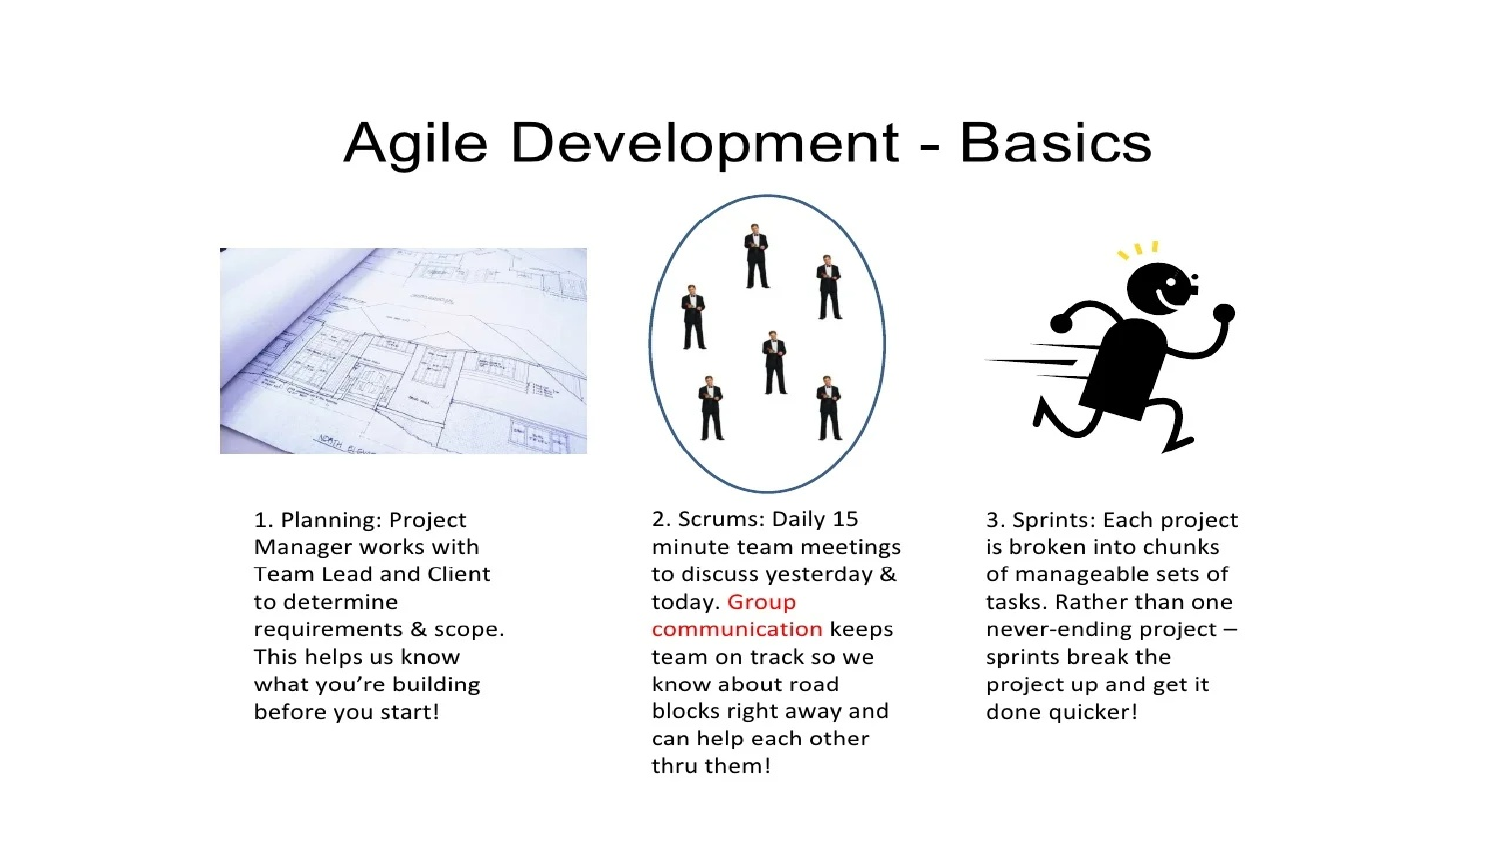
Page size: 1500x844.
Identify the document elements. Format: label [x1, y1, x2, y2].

picture [152, 46, 1348, 800]
